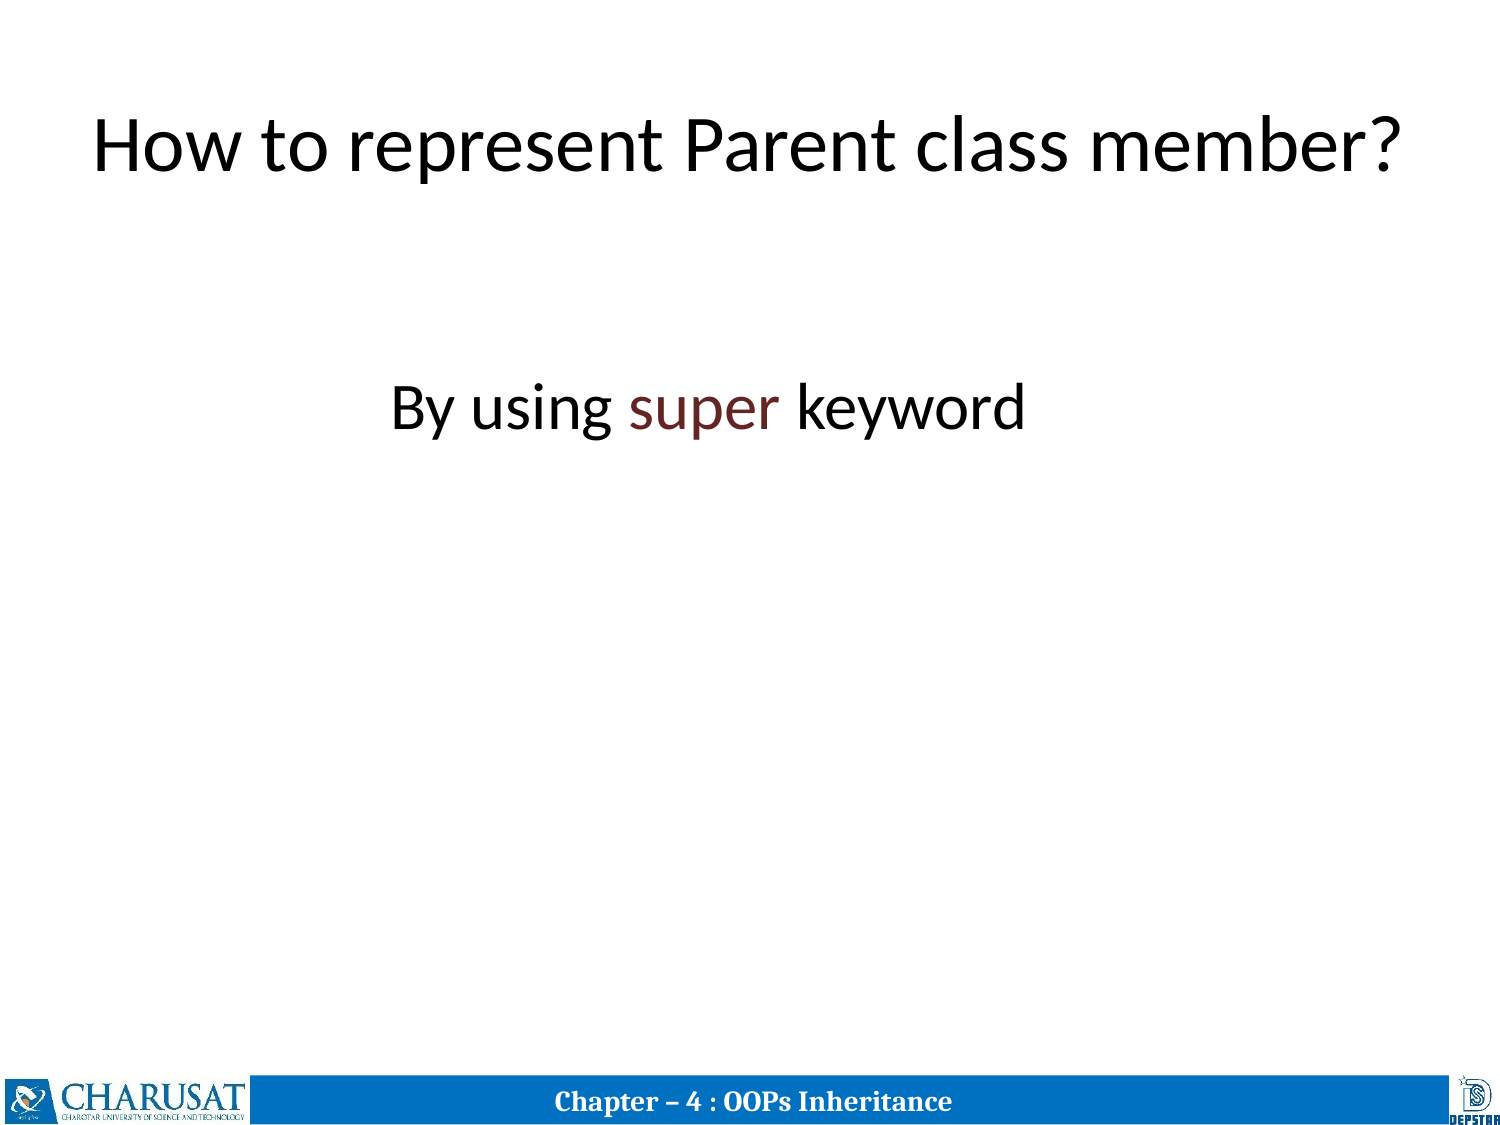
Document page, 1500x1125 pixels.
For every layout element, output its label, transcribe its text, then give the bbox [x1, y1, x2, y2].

title How to represent Parent class member? [75, 45, 1425, 233]
picture [1449, 1075, 1500, 1125]
picture [0, 1075, 250, 1125]
list By using super keyword [75, 262, 1425, 1005]
